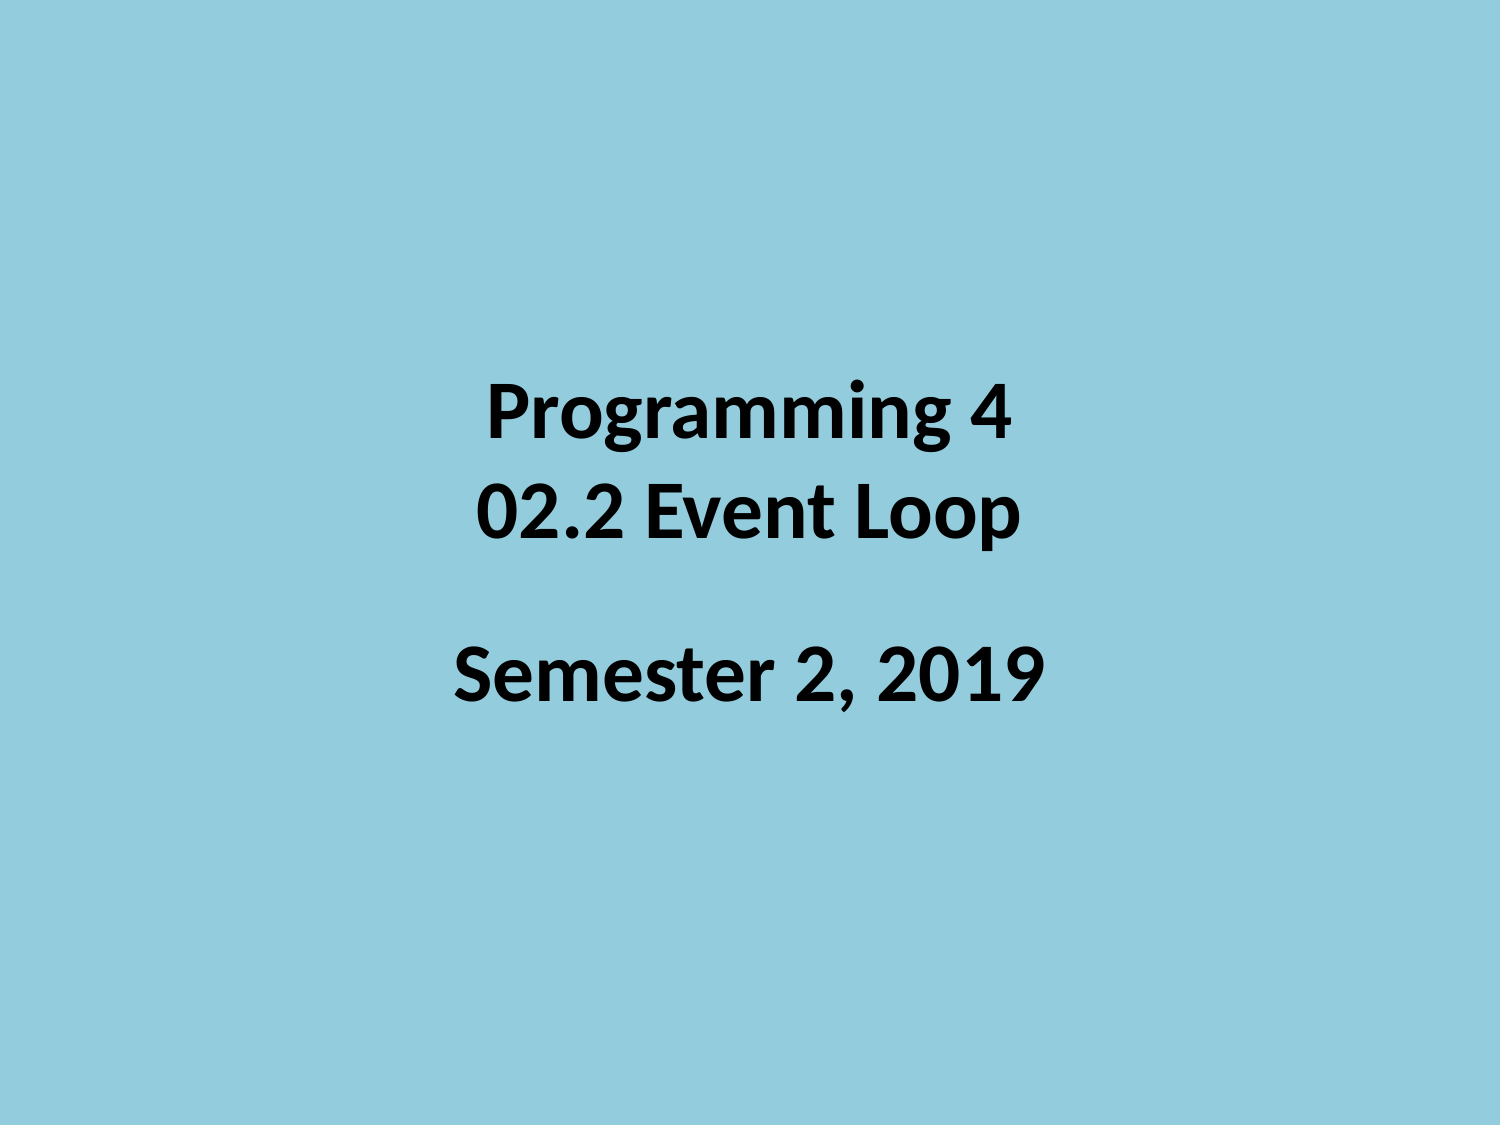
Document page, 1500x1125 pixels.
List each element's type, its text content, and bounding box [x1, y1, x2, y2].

text_box Programming 4 02.2 Event Loop Semester 2, 2019 [0, 350, 1500, 724]
